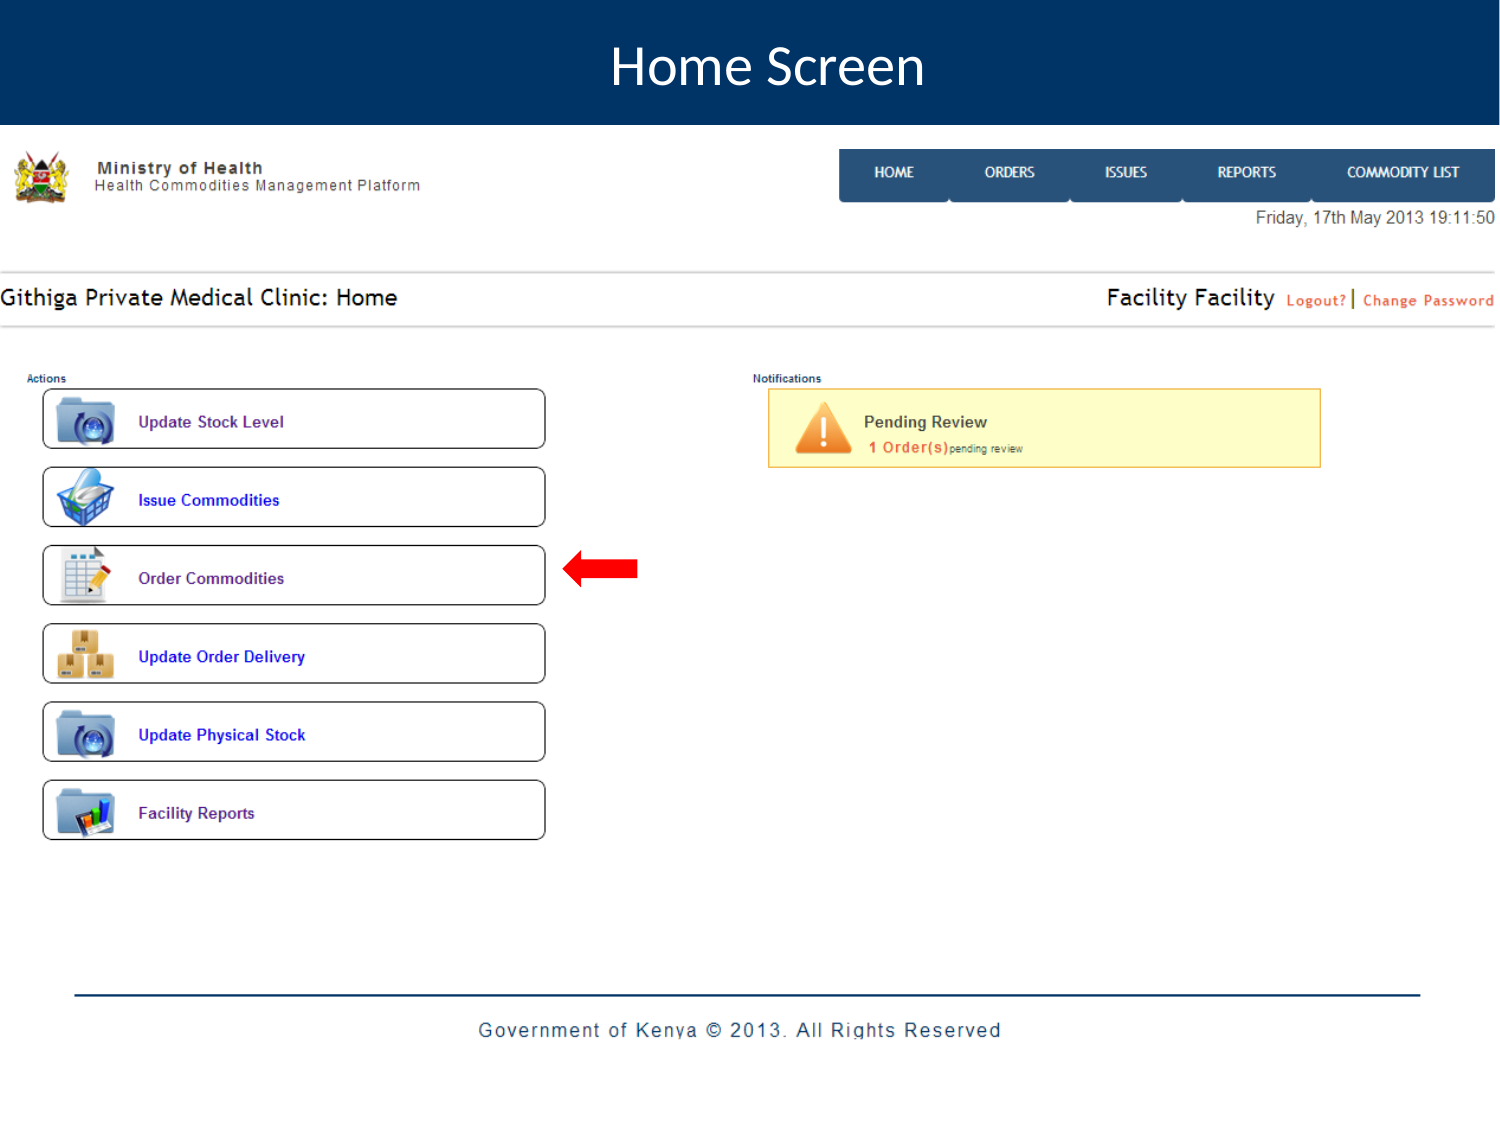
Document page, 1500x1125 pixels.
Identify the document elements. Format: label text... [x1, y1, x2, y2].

text_box Home Screen [0, 0, 1500, 125]
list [0, 149, 1495, 1069]
